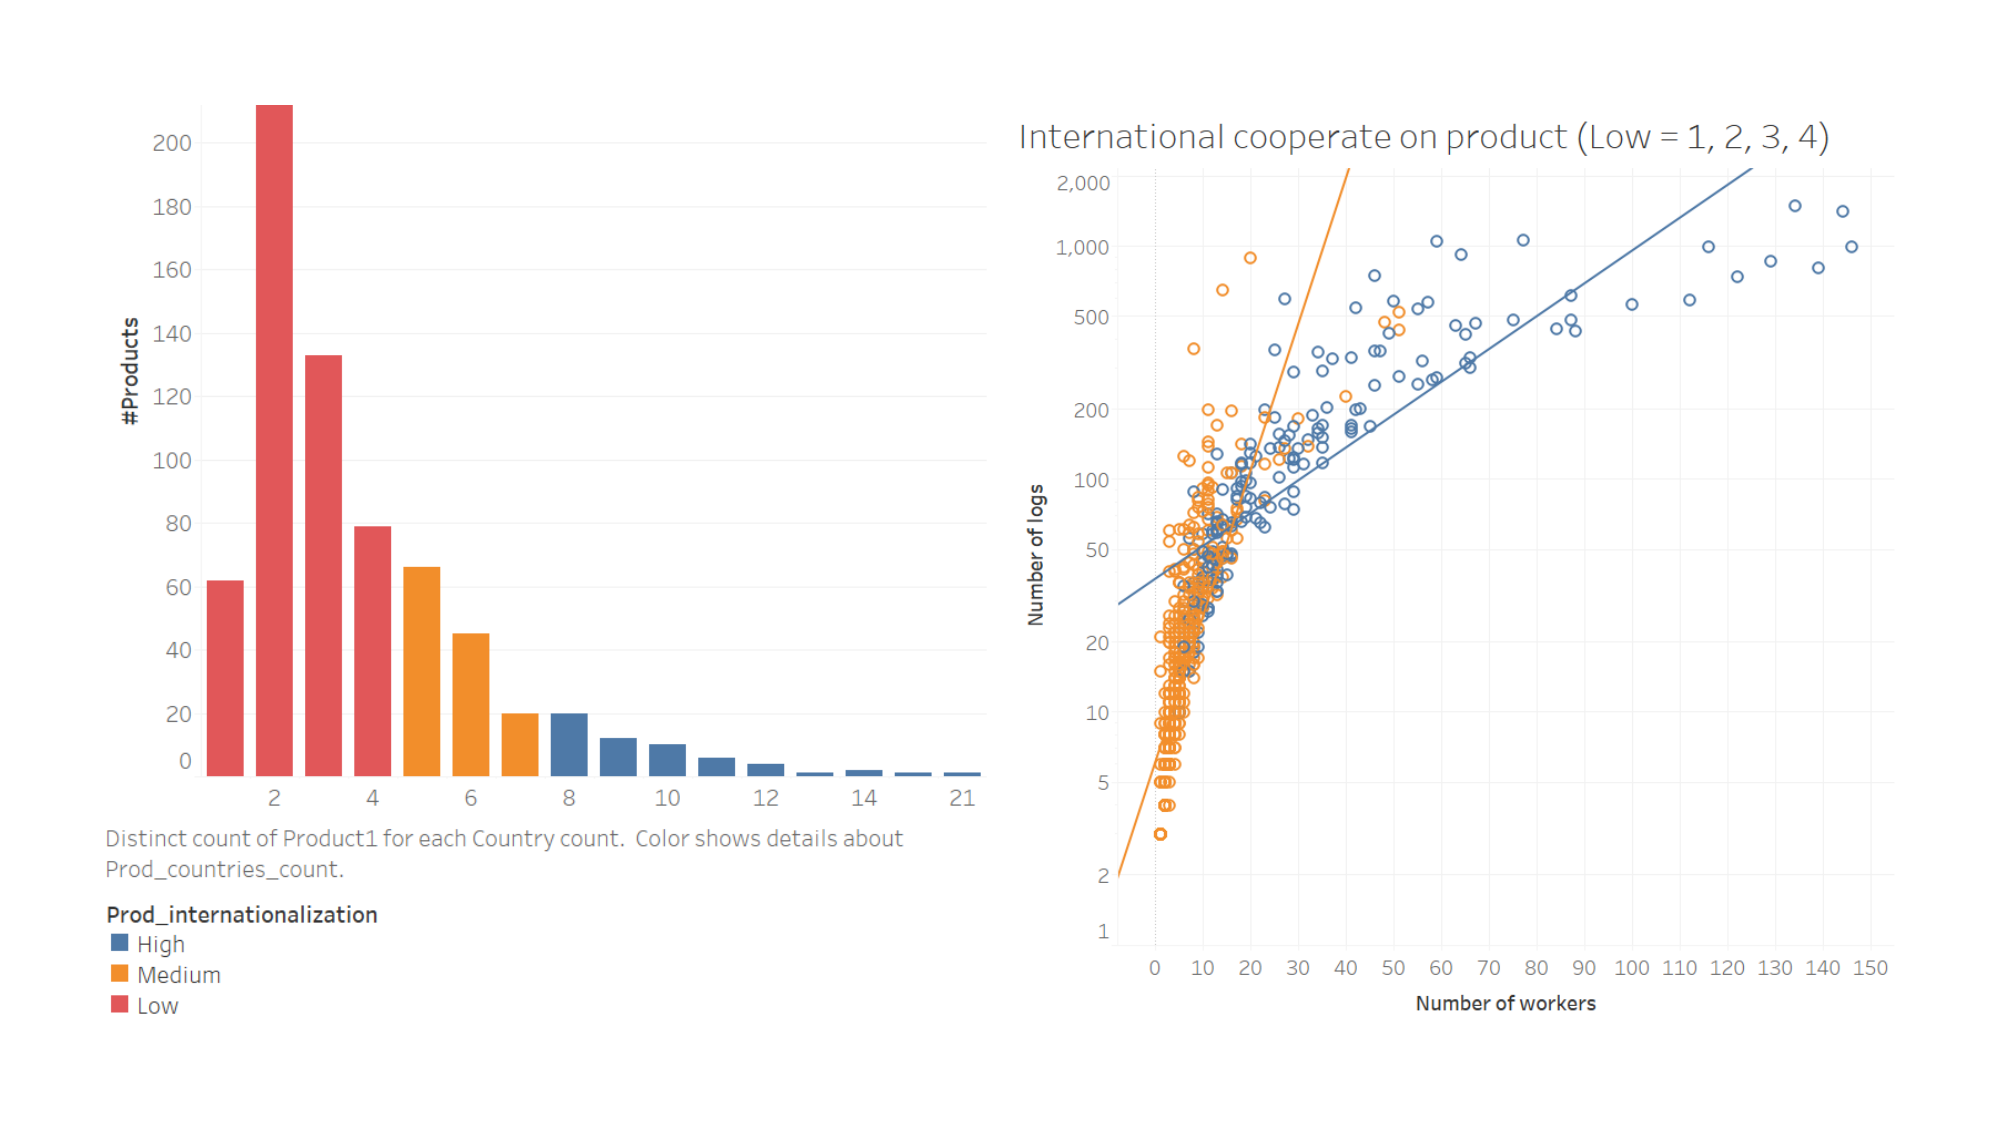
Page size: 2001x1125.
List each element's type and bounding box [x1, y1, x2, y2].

picture [1013, 105, 1895, 1020]
picture [105, 105, 987, 1020]
